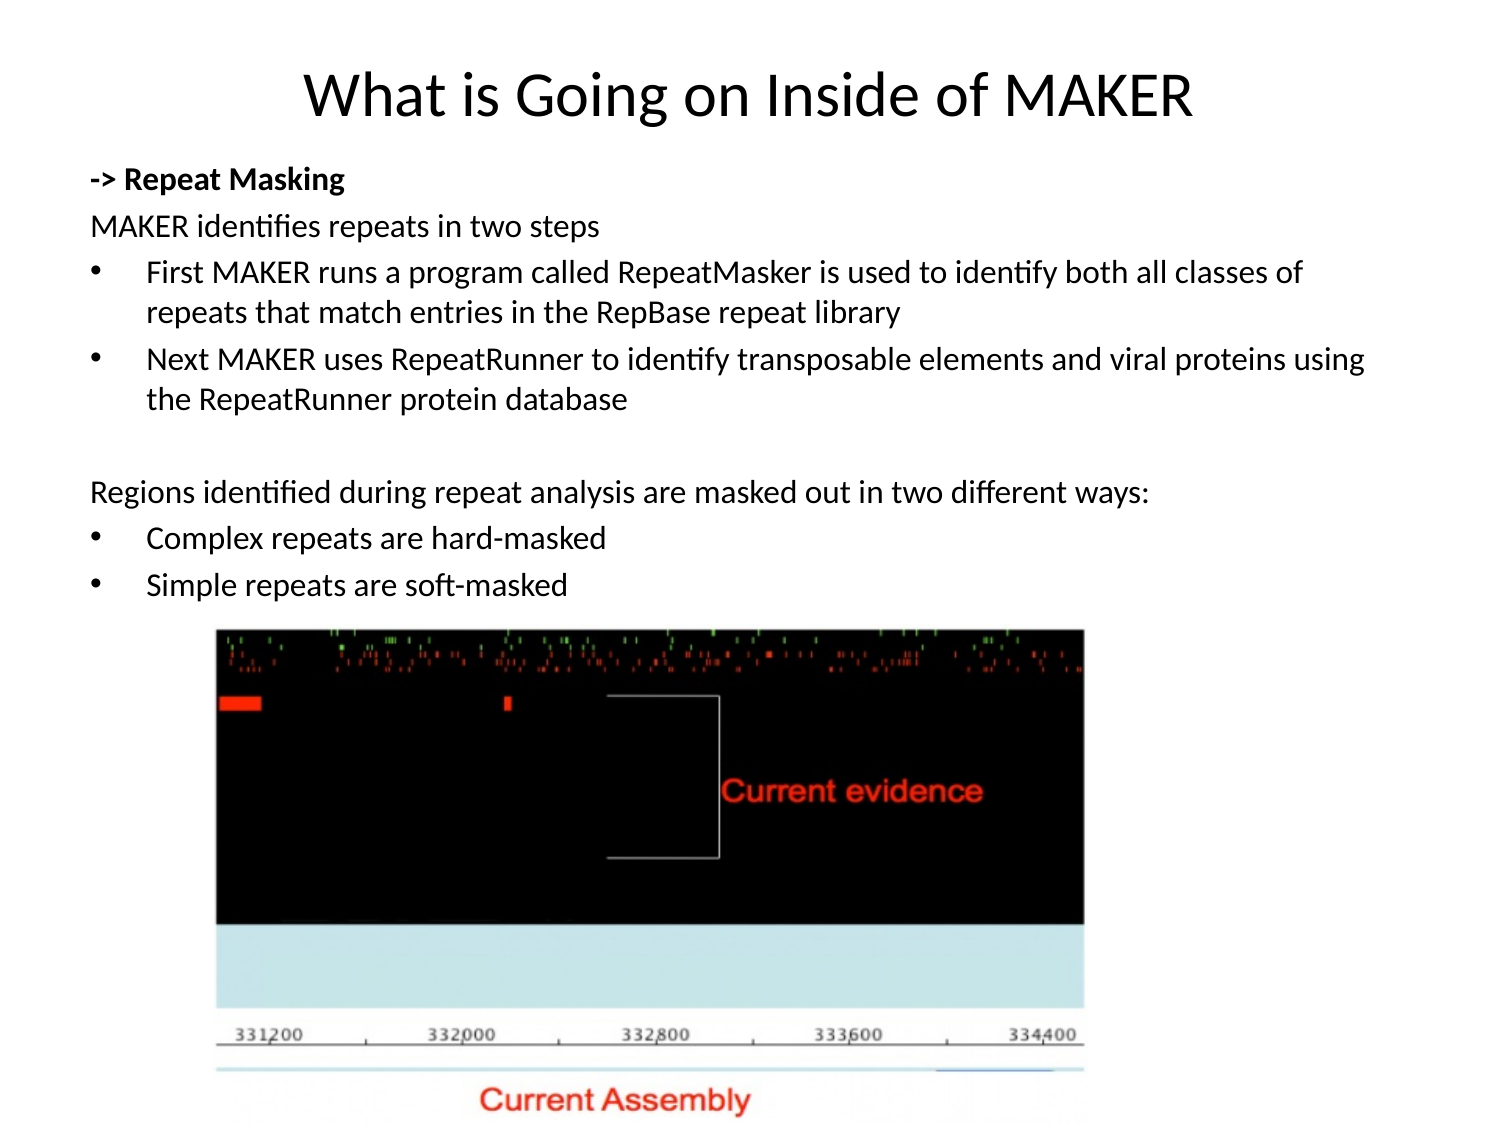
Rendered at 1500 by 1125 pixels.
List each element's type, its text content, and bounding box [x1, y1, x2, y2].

picture [212, 624, 1088, 1125]
list -> Repeat Masking MAKER identifies repeats in two steps First MAKER runs a program called RepeatMasker is used to identify both all classes of repeats that match entries in the RepBase repeat library Next MAKER uses RepeatRunner to identify transposable elements and viral proteins using the RepeatRunner protein database Regions identified during repeat analysis are masked out in two different ways: Complex repeats are hard-masked Simple repeats are soft-masked [75, 149, 1425, 1088]
title What is Going on Inside of MAKER [75, 45, 1425, 138]
